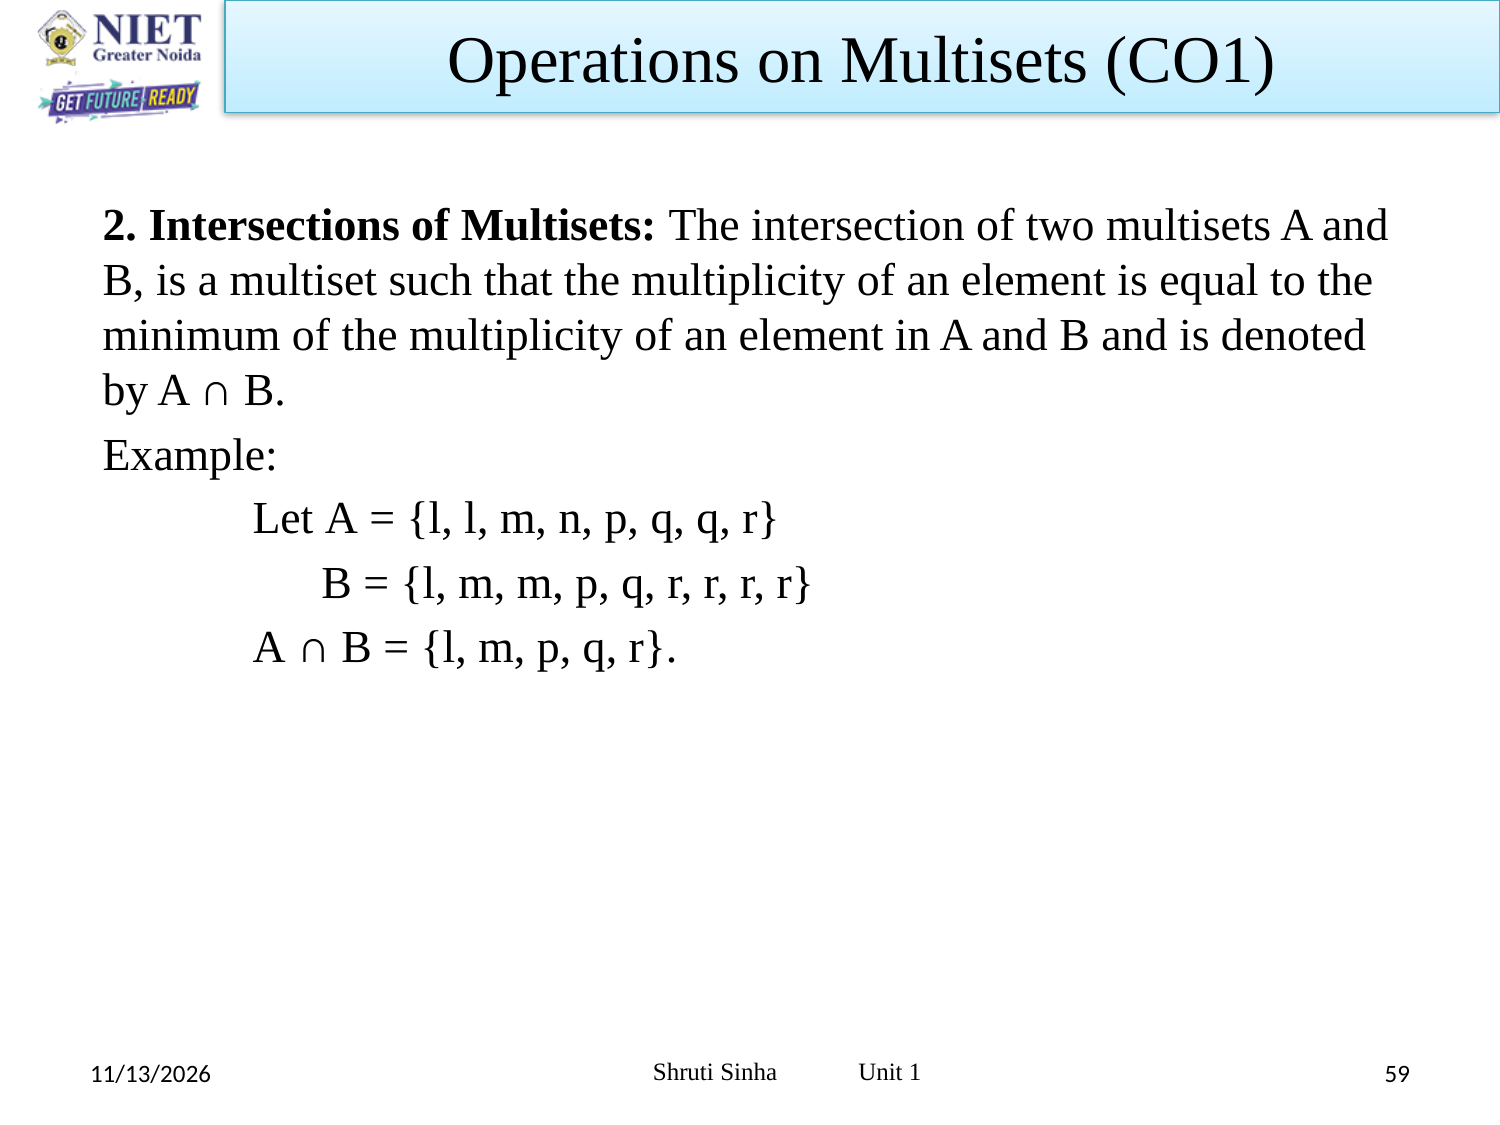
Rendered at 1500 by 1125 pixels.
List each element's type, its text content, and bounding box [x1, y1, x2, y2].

list 2. Intersections of Multisets: The intersection of two multisets A and B, is a multiset such that the multiplicity of an element is equal to the minimum of the multiplicity of an element in A and B and is denoted by A ∩ B. Example: Let A = {l, l, m, n, p, q, q, r} B = {l, m, m, p, q, r, r, r, r} A ∩ B = {l, m, p, q, r}. [87, 187, 1438, 930]
picture [0, 0, 238, 135]
footer Shruti Sinha Unit 1 [375, 1040, 1200, 1100]
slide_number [75, 1042, 425, 1103]
slide_number 59 [1074, 1042, 1425, 1103]
text_box Operations on Multisets (CO1) [238, 0, 1500, 113]
